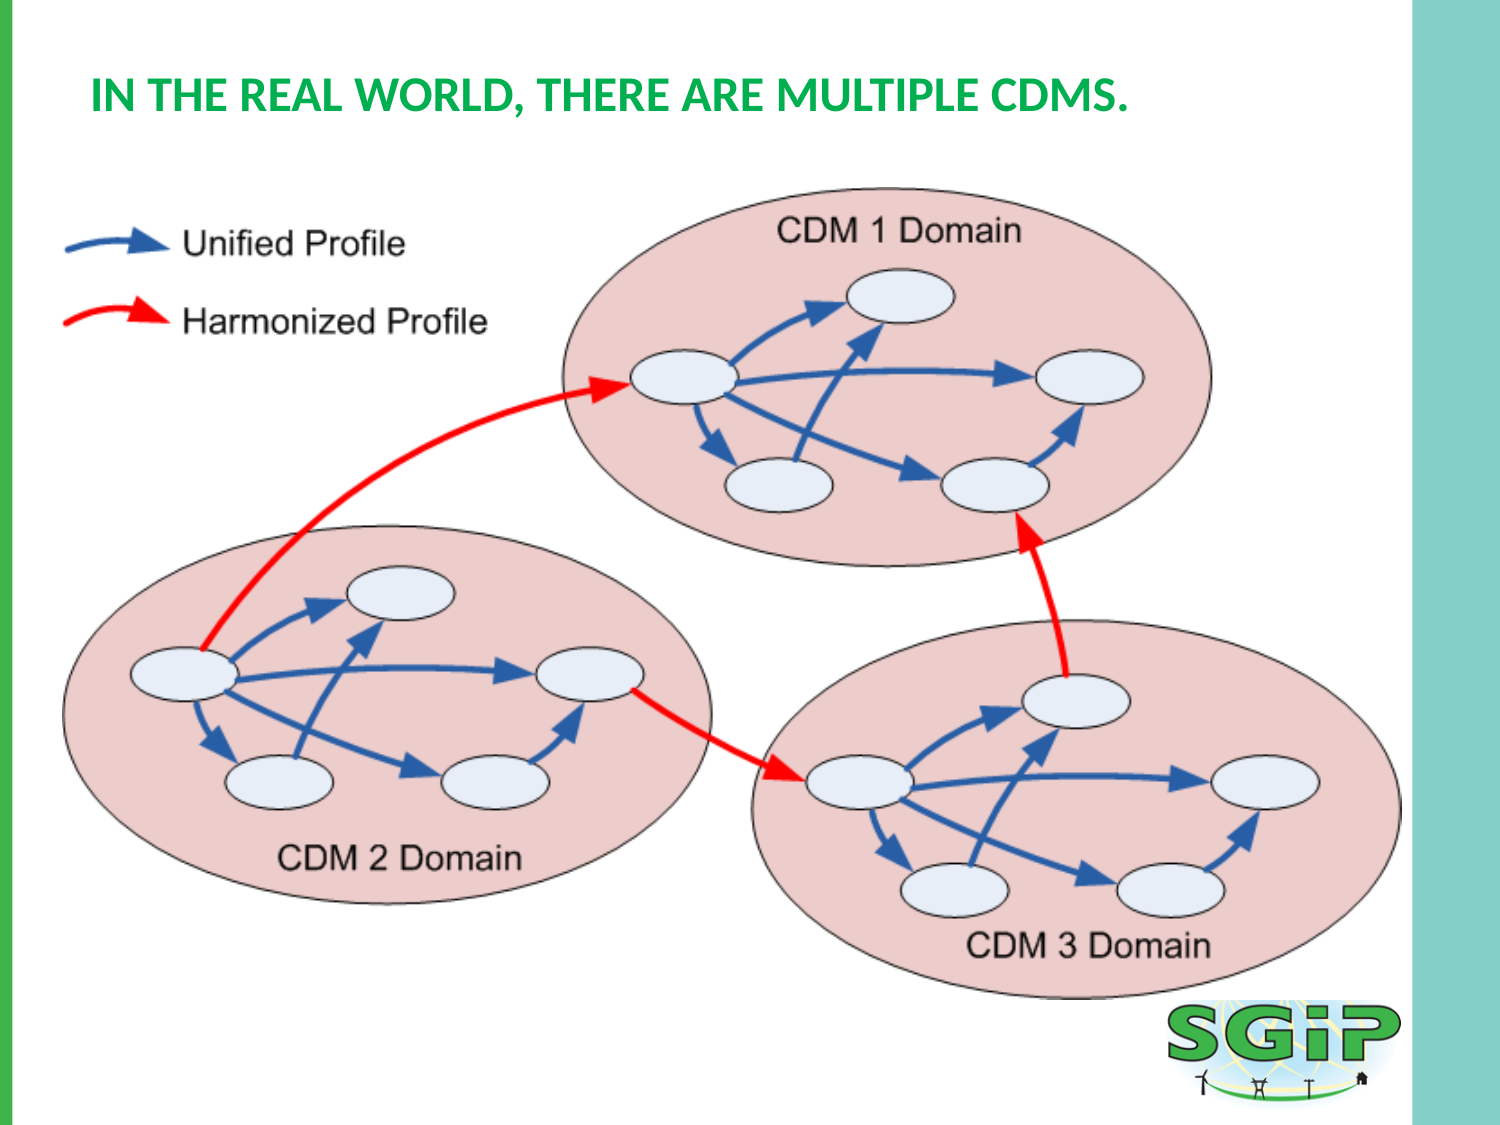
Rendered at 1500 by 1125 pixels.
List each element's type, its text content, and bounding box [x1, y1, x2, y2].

picture [62, 187, 1402, 1113]
title In the real world, there are multiple CDMs. [75, 45, 1425, 138]
